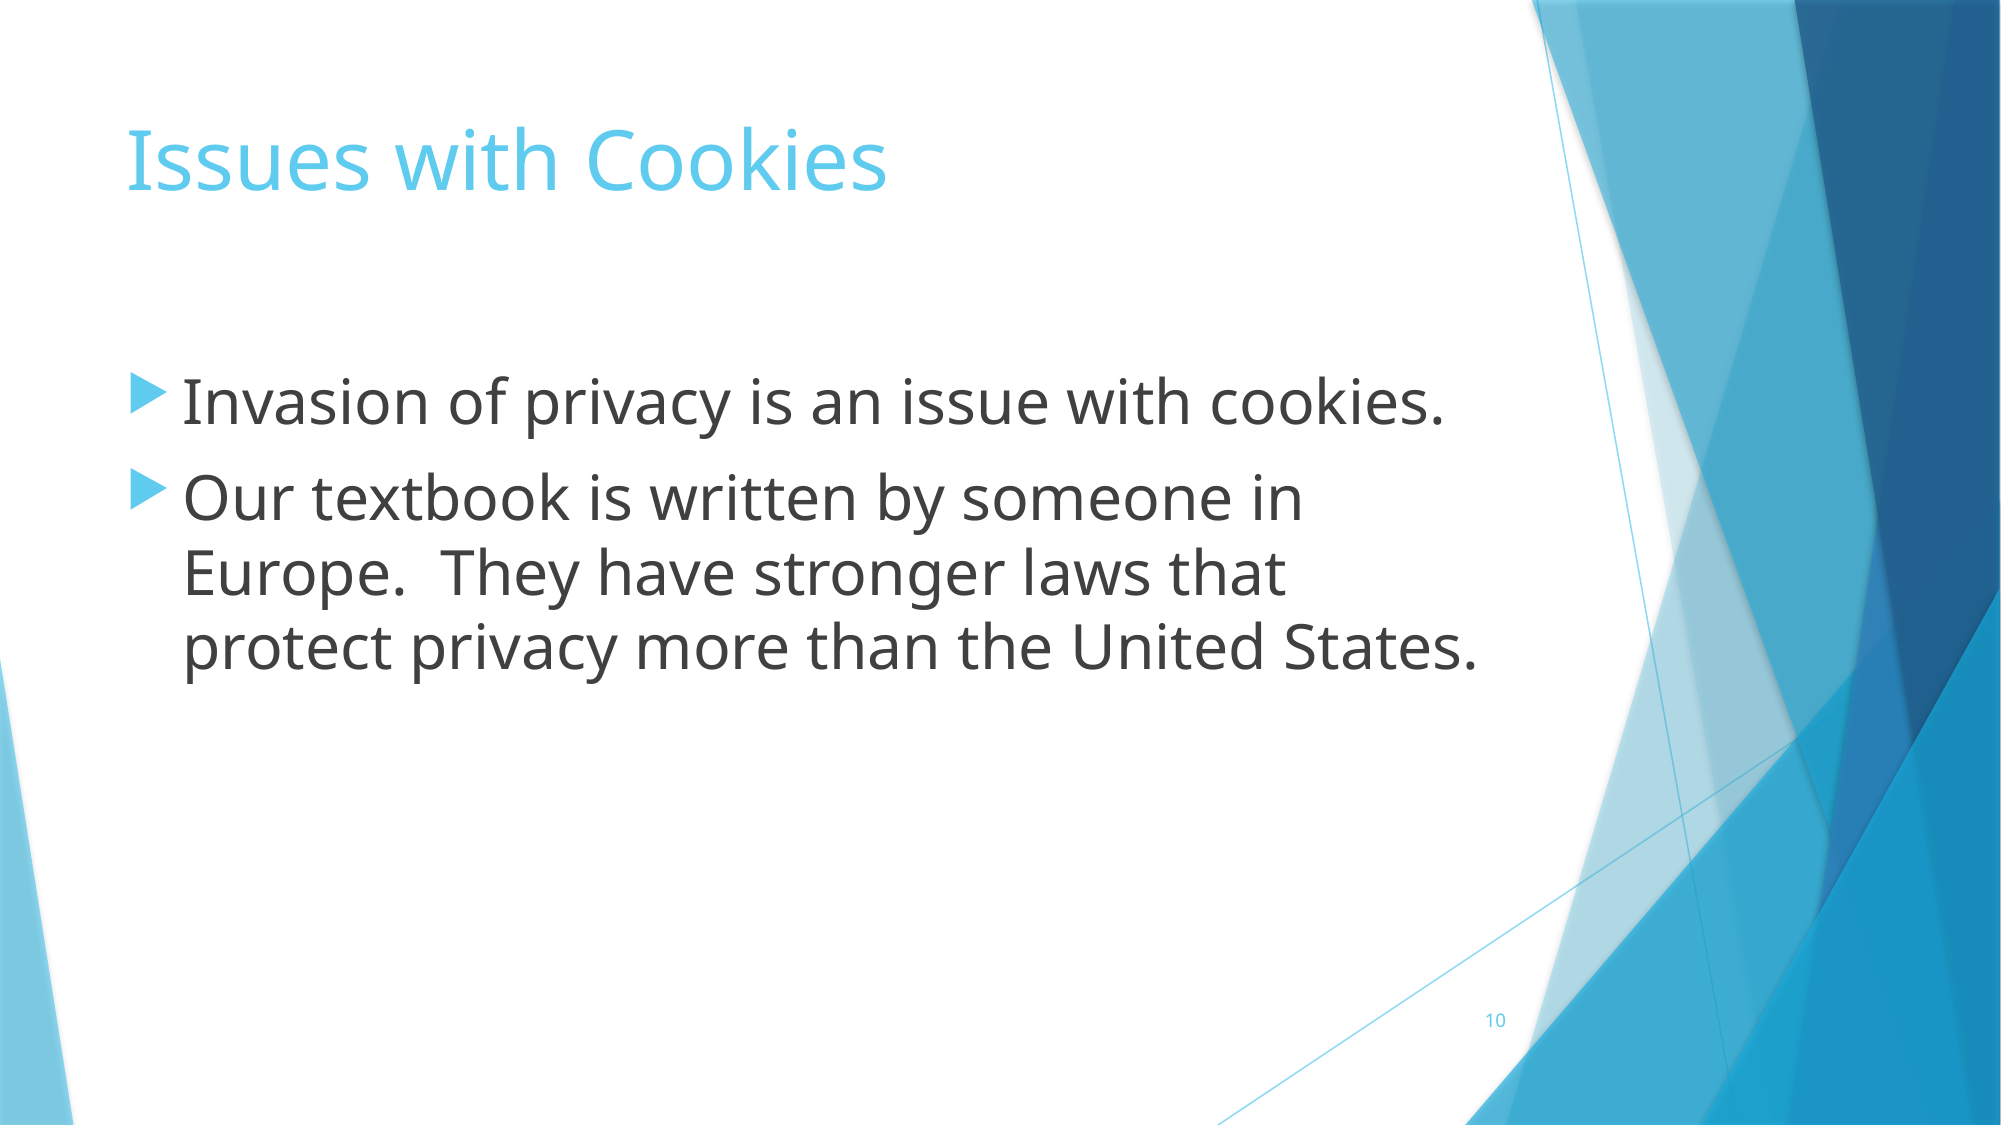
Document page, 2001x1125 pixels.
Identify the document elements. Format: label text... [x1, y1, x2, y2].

title Issues with Cookies [111, 99, 1522, 317]
slide_number 10 [1409, 991, 1522, 1051]
list Invasion of privacy is an issue with cookies. Our textbook is written by someone in Europe. They have stronger laws that protect privacy more than the United States. [111, 354, 1522, 992]
